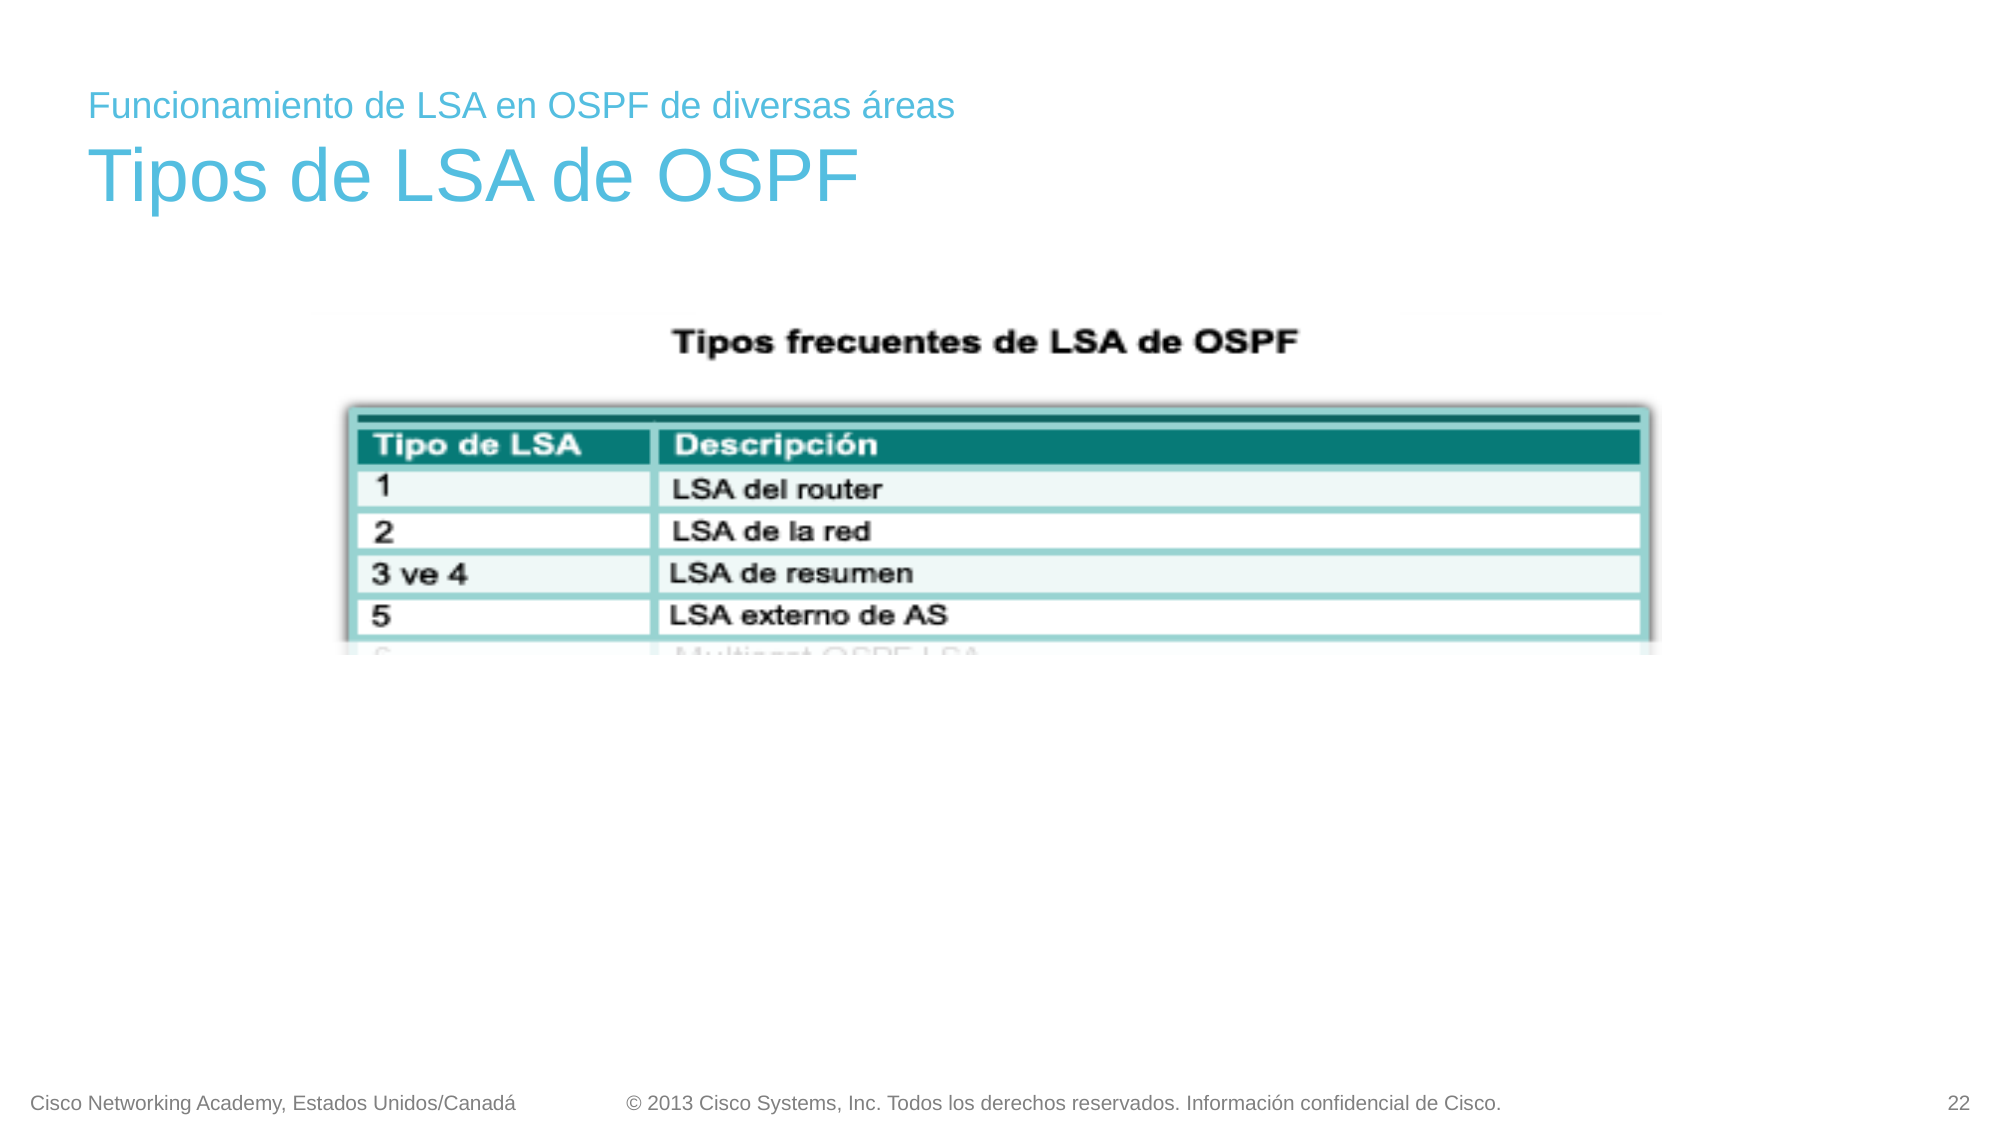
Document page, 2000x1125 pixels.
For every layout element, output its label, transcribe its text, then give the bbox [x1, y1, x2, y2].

picture [310, 312, 1662, 656]
title Funcionamiento de LSA en OSPF de diversas áreas Tipos de LSA de OSPF [74, 80, 1924, 224]
